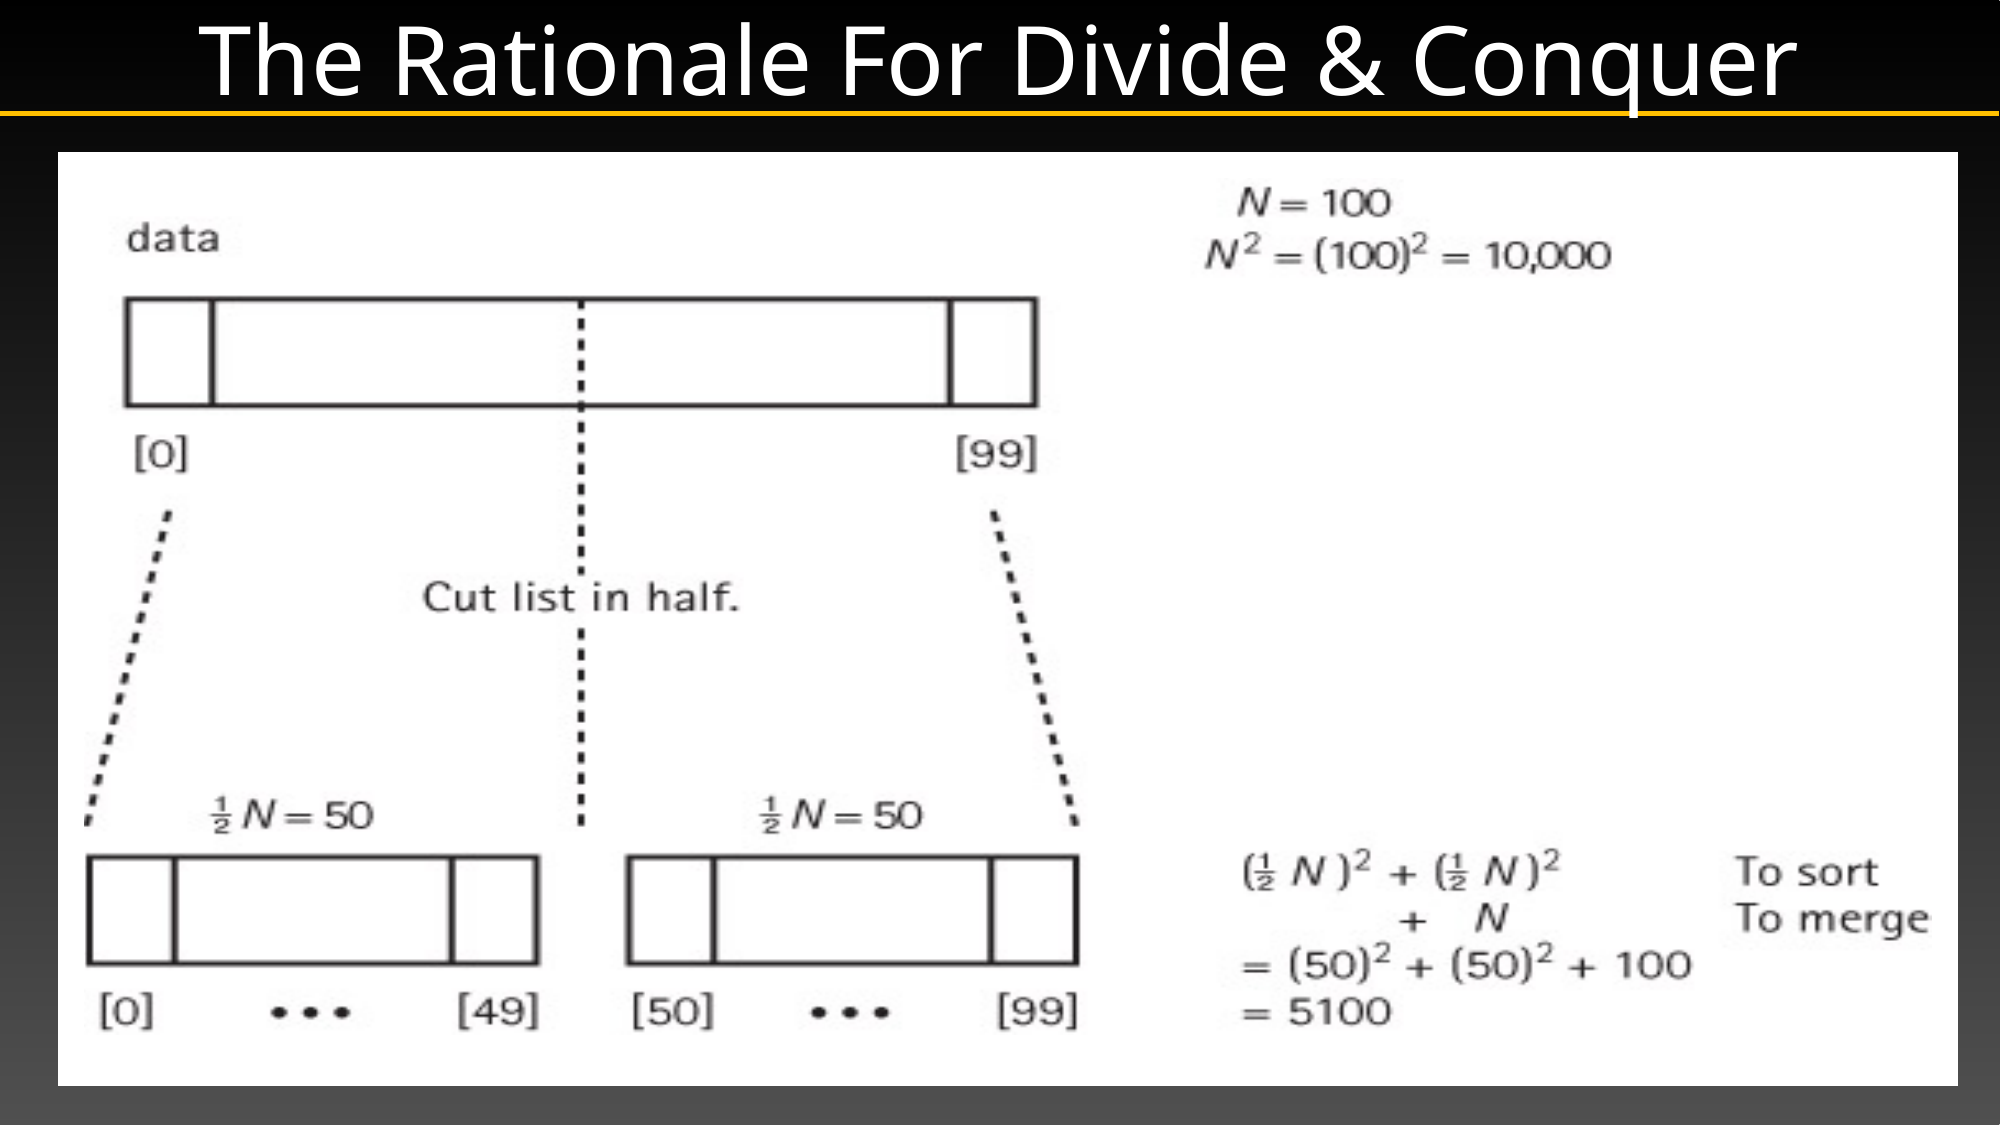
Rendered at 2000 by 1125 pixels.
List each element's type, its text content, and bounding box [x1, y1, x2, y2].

title The Rationale For Divide & Conquer [0, 0, 2000, 116]
picture [84, 178, 1932, 1036]
text_box [58, 153, 1958, 1086]
table_cell 99.014% [76, 170, 1944, 1048]
